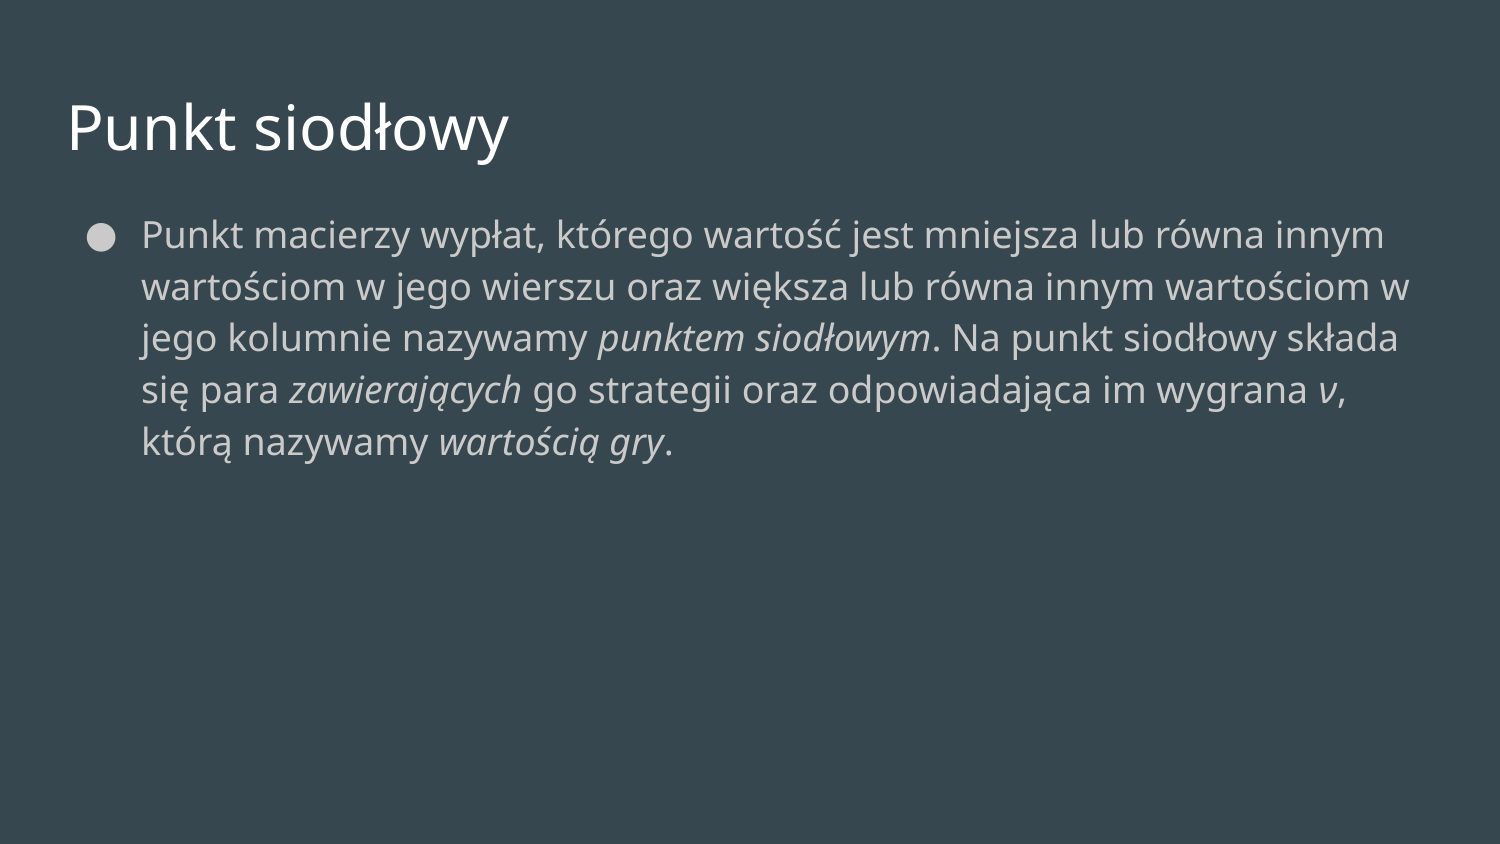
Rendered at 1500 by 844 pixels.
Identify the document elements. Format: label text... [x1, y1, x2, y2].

title Punkt siodłowy [51, 72, 1449, 167]
list Punkt macierzy wypłat, którego wartość jest mniejsza lub równa innym wartościom w jego wierszu oraz większa lub równa innym wartościom w jego kolumnie nazywamy punktem siodłowym. Na punkt siodłowy składa się para zawierających go strategii oraz odpowiadająca im wygrana ν, którą nazywamy wartością gry. [51, 189, 1449, 750]
